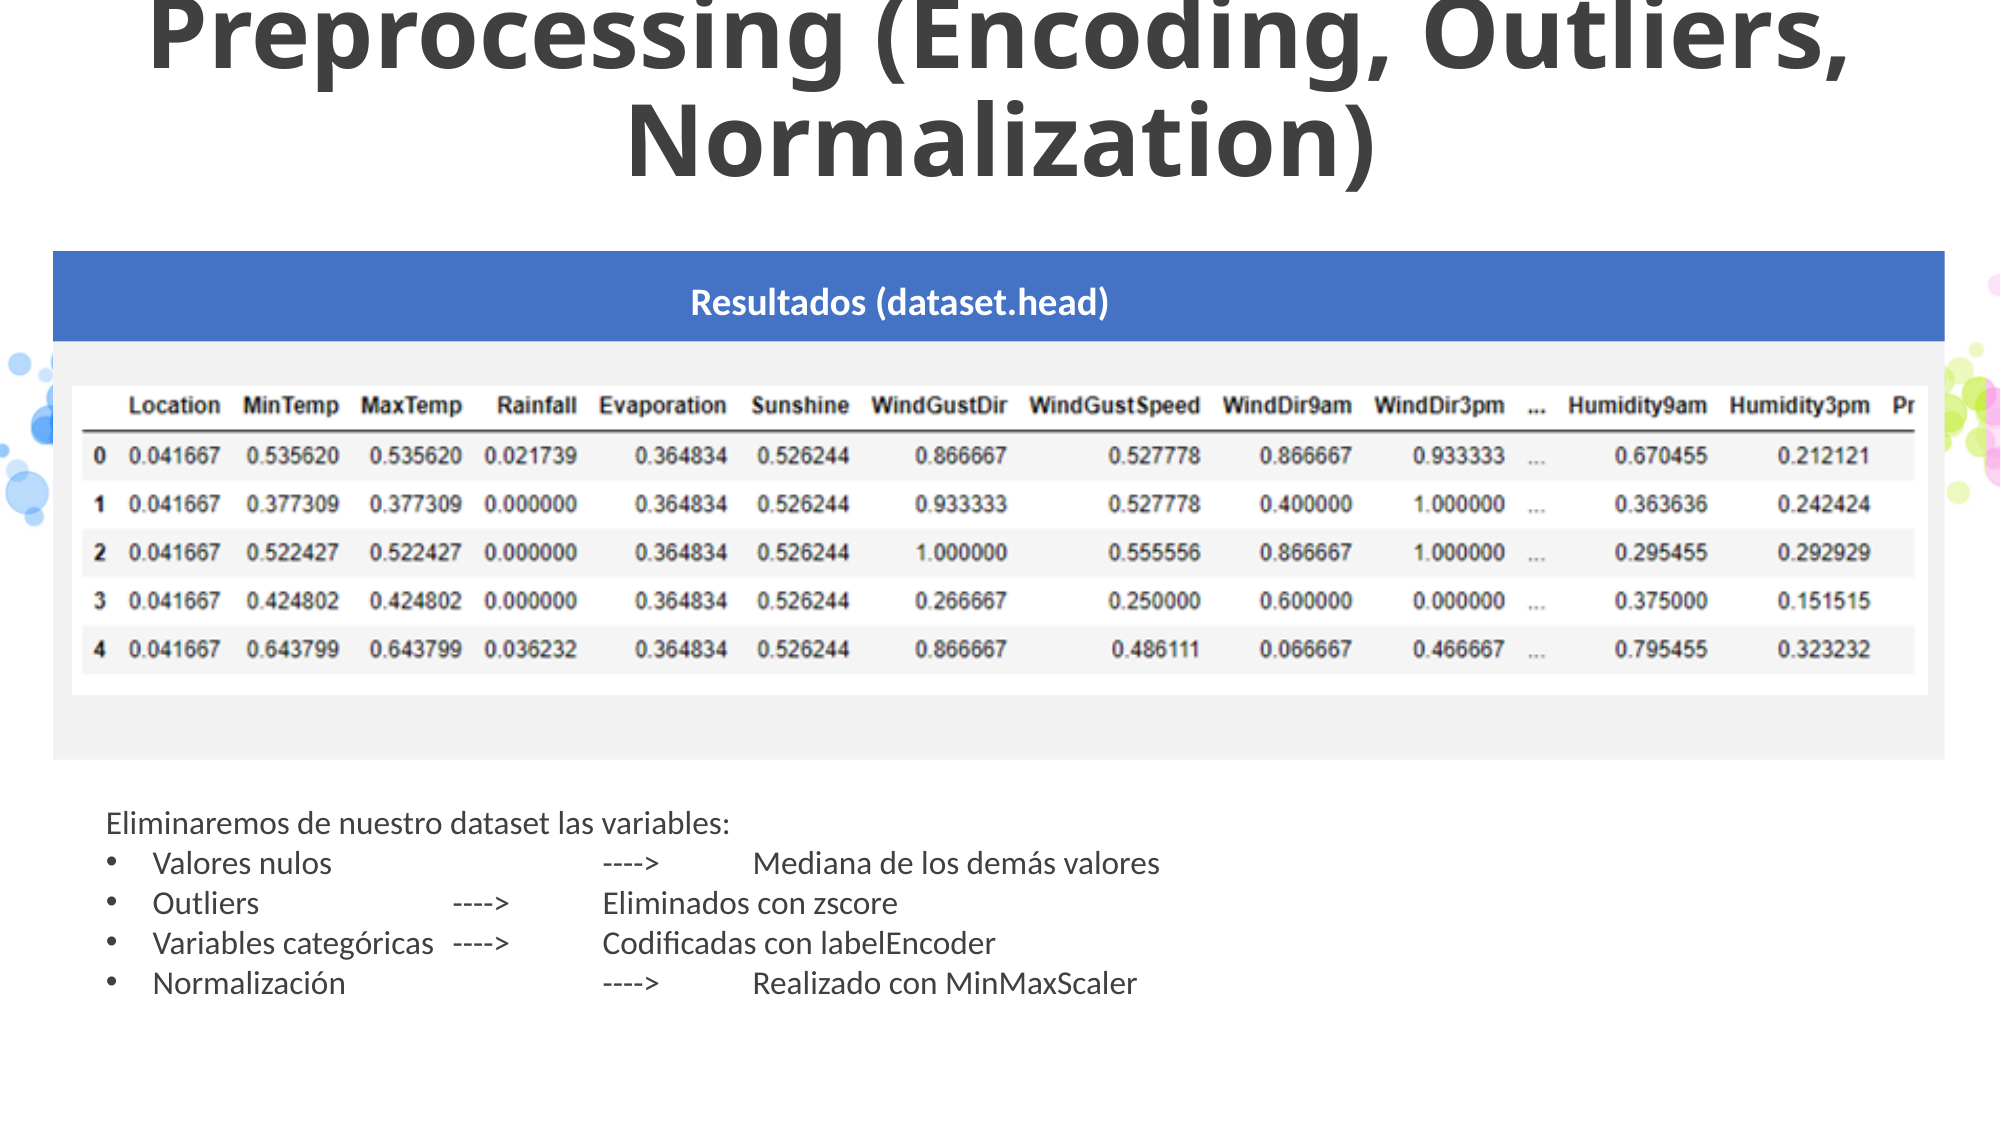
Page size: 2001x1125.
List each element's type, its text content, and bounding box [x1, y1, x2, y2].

title Preprocessing (Encoding, Outliers, Normalization) [0, 5, 2000, 176]
text_box [52, 250, 1946, 342]
text_box Eliminaremos de nuestro dataset las variables: Valores nulos ----> Mediana de los demás valores Outliers ----> Eliminados con zscore Variables categóricas ----> Codificadas con labelEncoder Normalización ----> Realizado con MinMaxScaler [91, 793, 1178, 1009]
text_box [52, 342, 1946, 761]
picture [0, 0, 2001, 1125]
text_box Resultados (dataset.head) [622, 269, 1178, 331]
